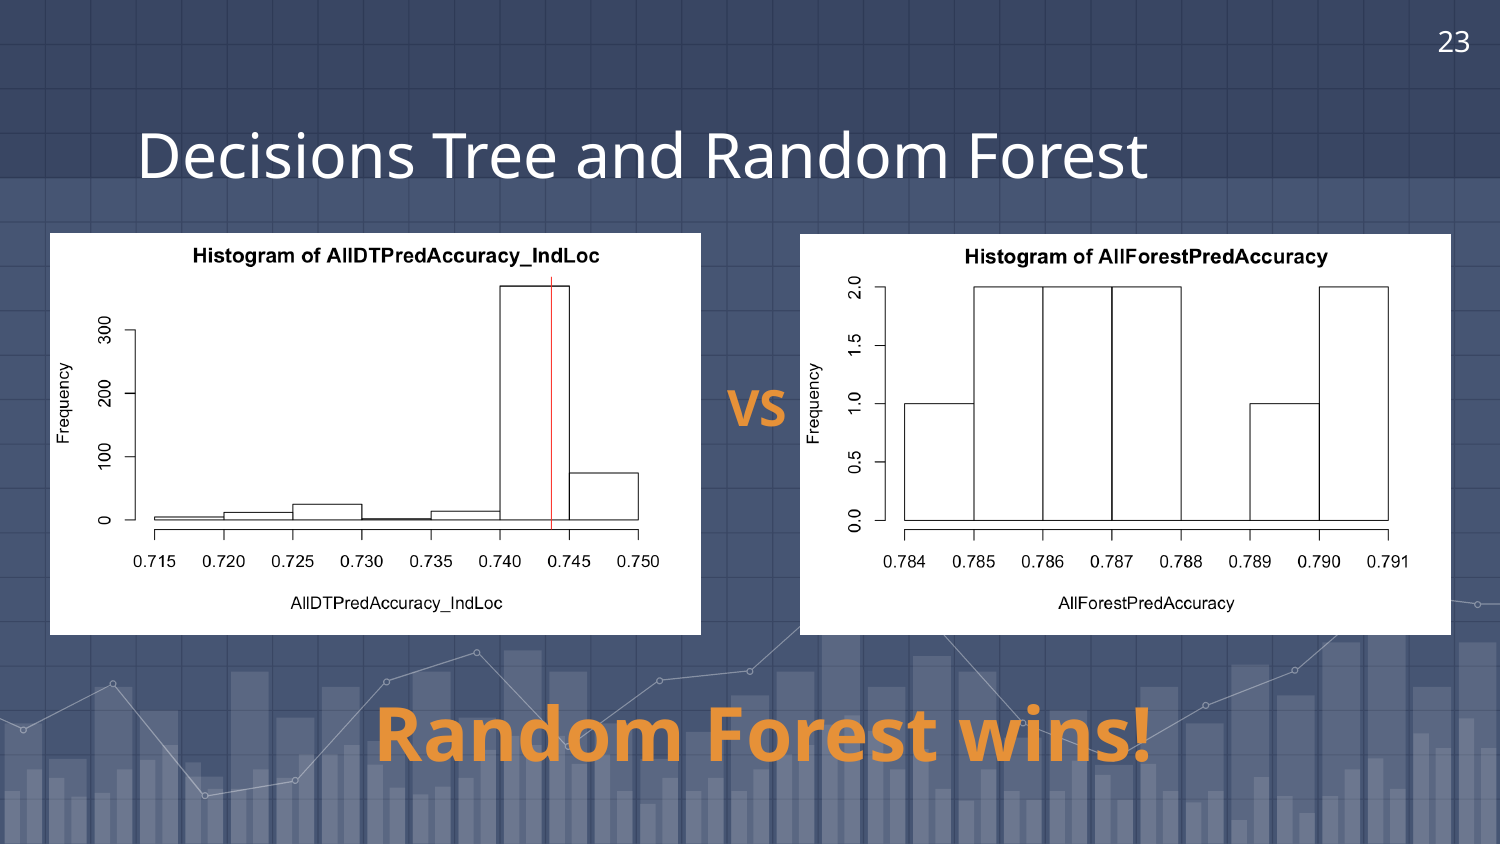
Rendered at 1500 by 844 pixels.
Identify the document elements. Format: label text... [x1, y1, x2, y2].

slide_number 23 [1408, 0, 1500, 88]
text_box VS [712, 361, 795, 452]
text_box Random Forest wins! [307, 659, 1221, 803]
picture [800, 234, 1451, 635]
title Decisions Tree and Random Forest [121, 65, 1383, 207]
picture [50, 233, 701, 635]
